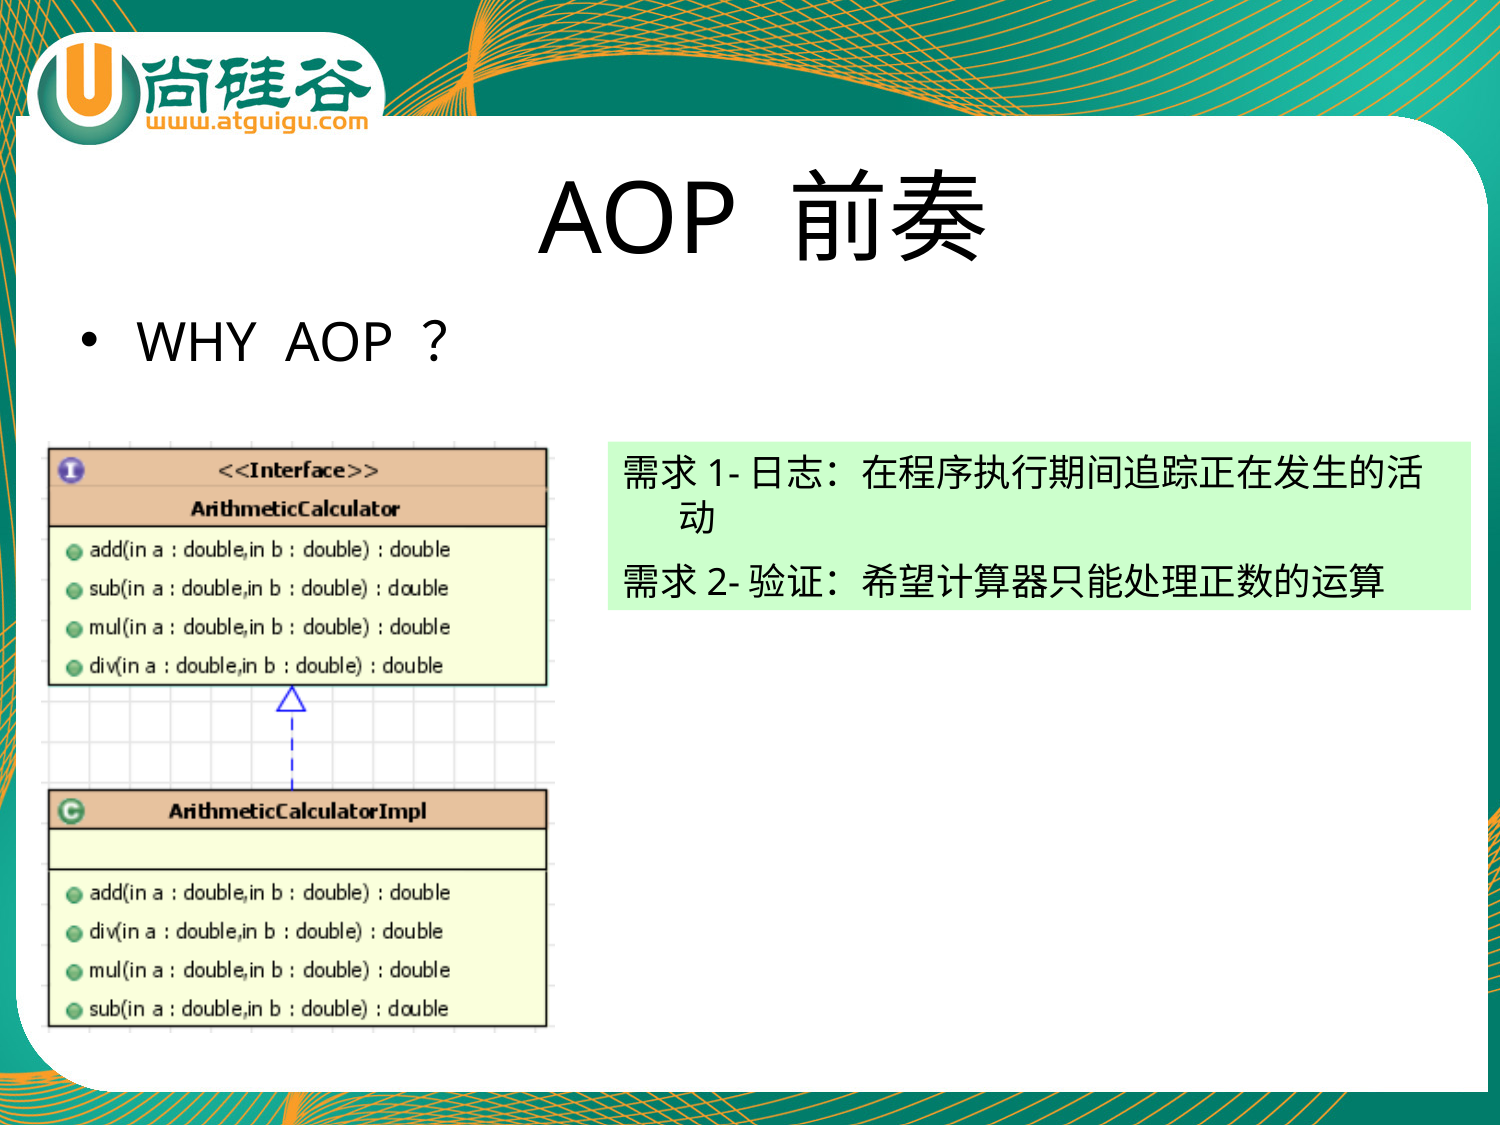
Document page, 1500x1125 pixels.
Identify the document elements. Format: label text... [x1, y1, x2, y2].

picture [0, 0, 1500, 1125]
text_box 需求1-日志：在程序执行期间追踪正在发生的活动 需求2-验证：希望计算器只能处理正数的运算 [607, 441, 1471, 611]
text_box WHY AOP ？ [64, 299, 1328, 398]
title AOP 前奏 [88, 113, 1439, 315]
